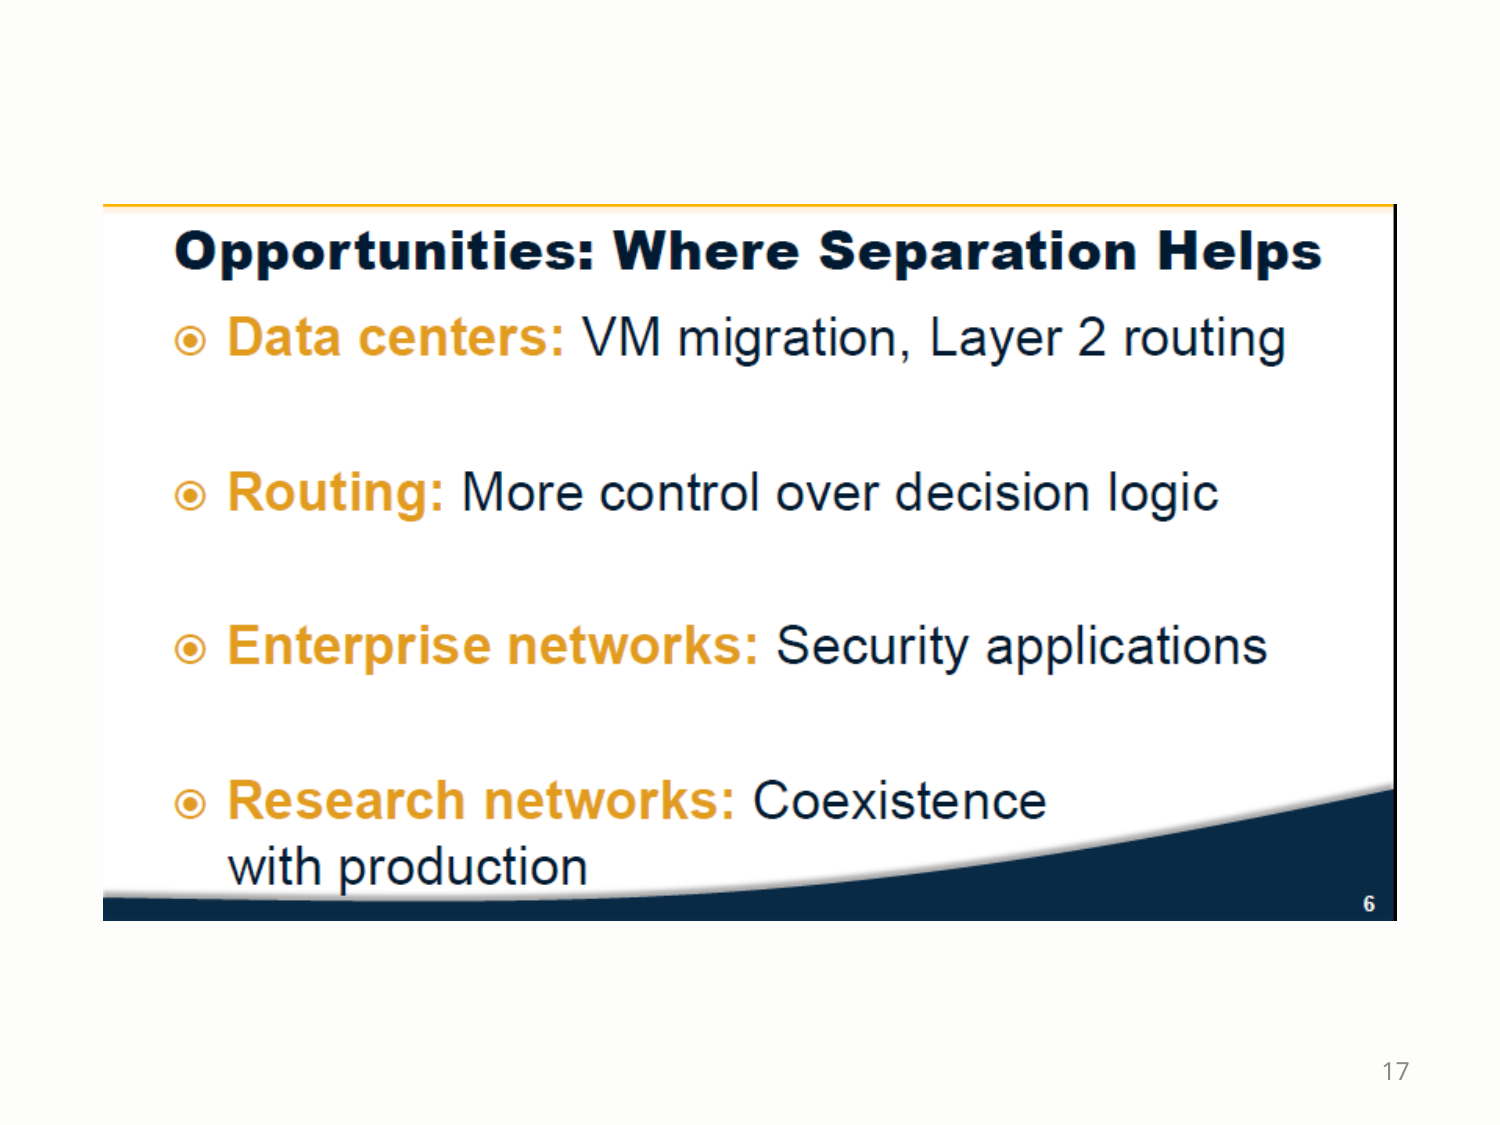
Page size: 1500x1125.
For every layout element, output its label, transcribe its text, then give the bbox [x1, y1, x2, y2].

picture [103, 204, 1397, 921]
slide_number 17 [1074, 1042, 1425, 1103]
